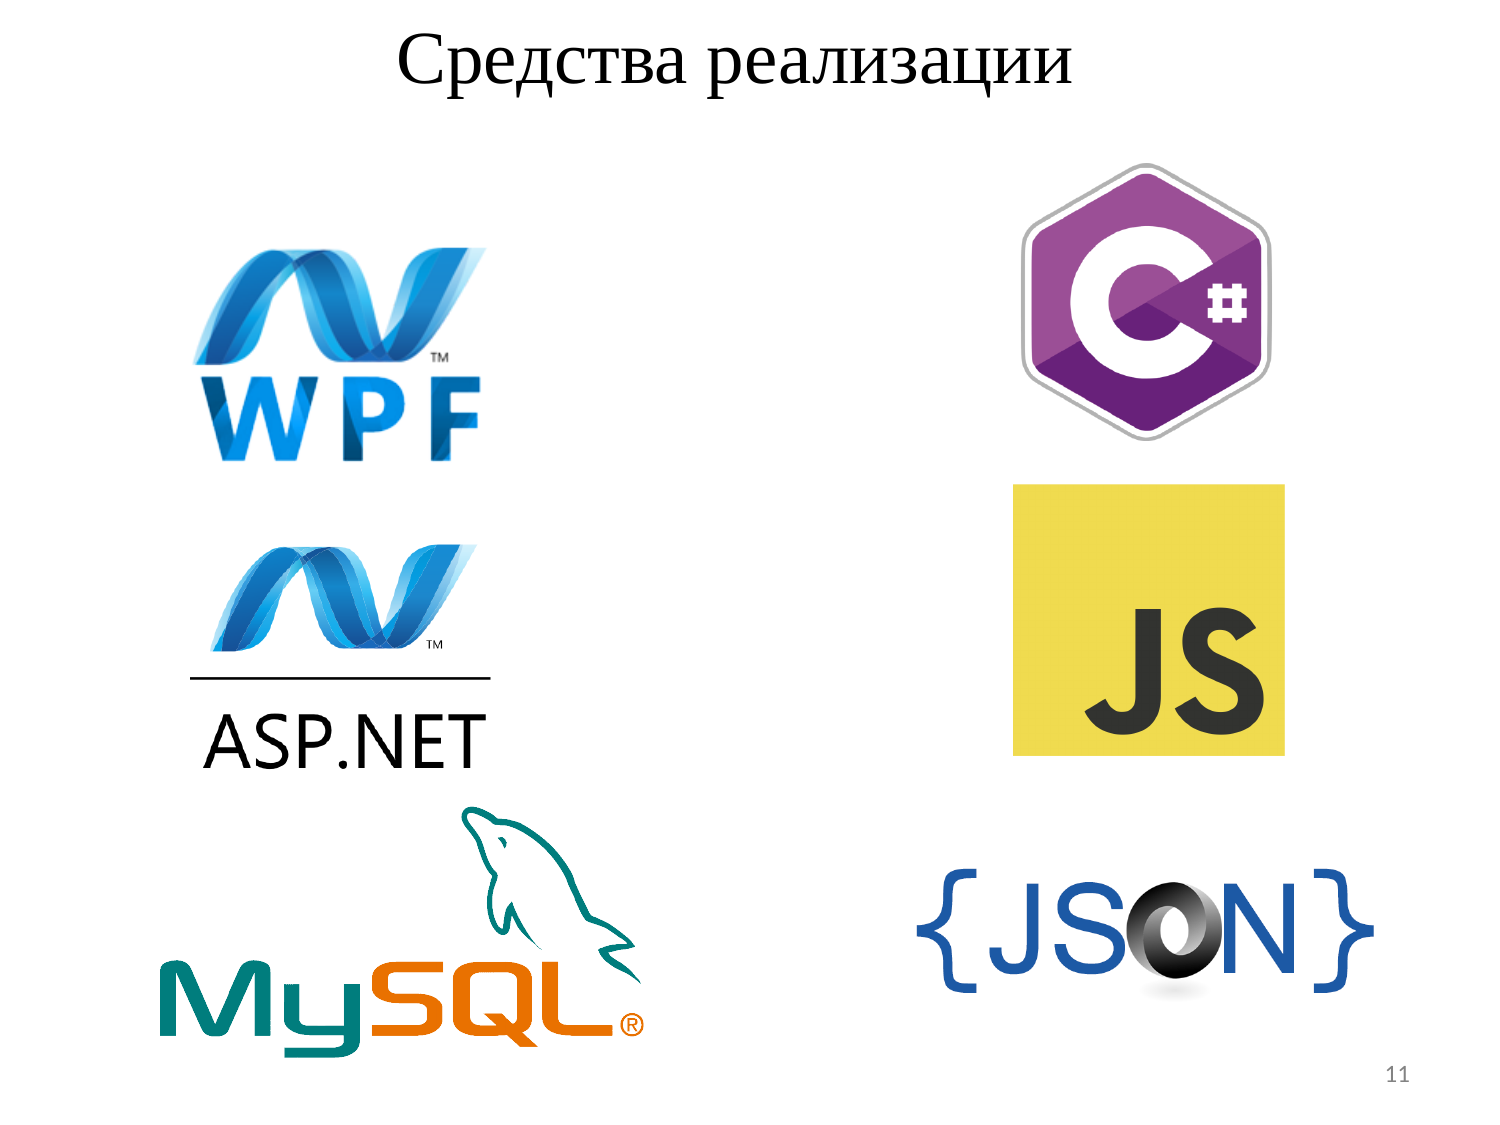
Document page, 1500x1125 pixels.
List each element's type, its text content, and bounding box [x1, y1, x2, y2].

picture [159, 806, 644, 1058]
picture [916, 822, 1376, 1042]
picture [1006, 163, 1285, 441]
slide_number 11 [1074, 1042, 1425, 1103]
picture [183, 532, 503, 782]
text_box Средства реализации [0, 1, 1498, 106]
picture [1013, 484, 1285, 756]
picture [183, 210, 497, 485]
